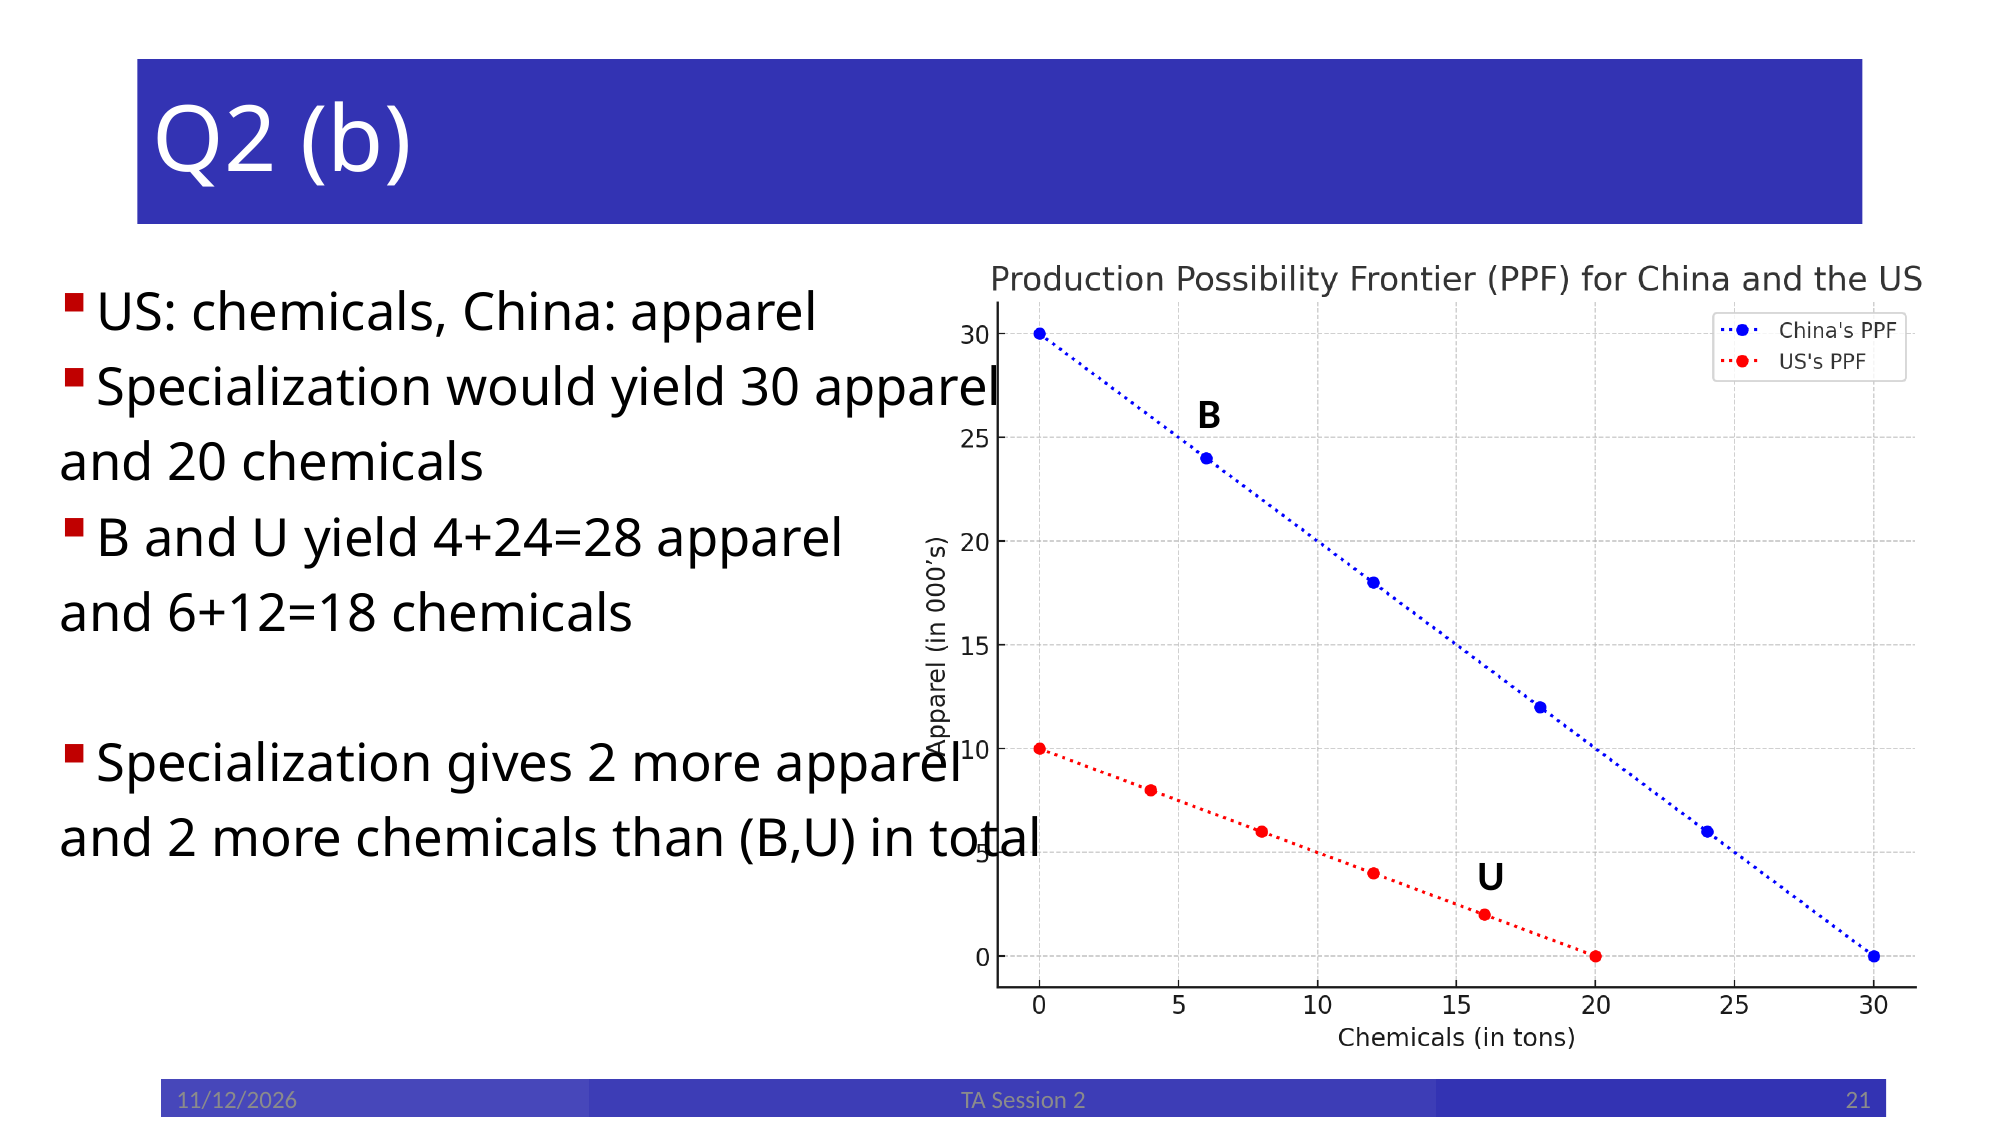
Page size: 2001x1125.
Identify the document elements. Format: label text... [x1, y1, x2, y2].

picture [911, 250, 1937, 1066]
list US: chemicals, China: apparel Specialization would yield 30 apparel and 20 chemicals B and U yield 4+24=28 apparel and 6+12=18 chemicals Specialization gives 2 more apparel and 2 more chemicals than (B,U) in total [44, 277, 911, 1031]
title Q2 (b) [137, 59, 1863, 224]
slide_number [161, 1079, 589, 1118]
slide_number 21 [1436, 1079, 1887, 1118]
footer TA Session 2 [589, 1079, 1436, 1118]
